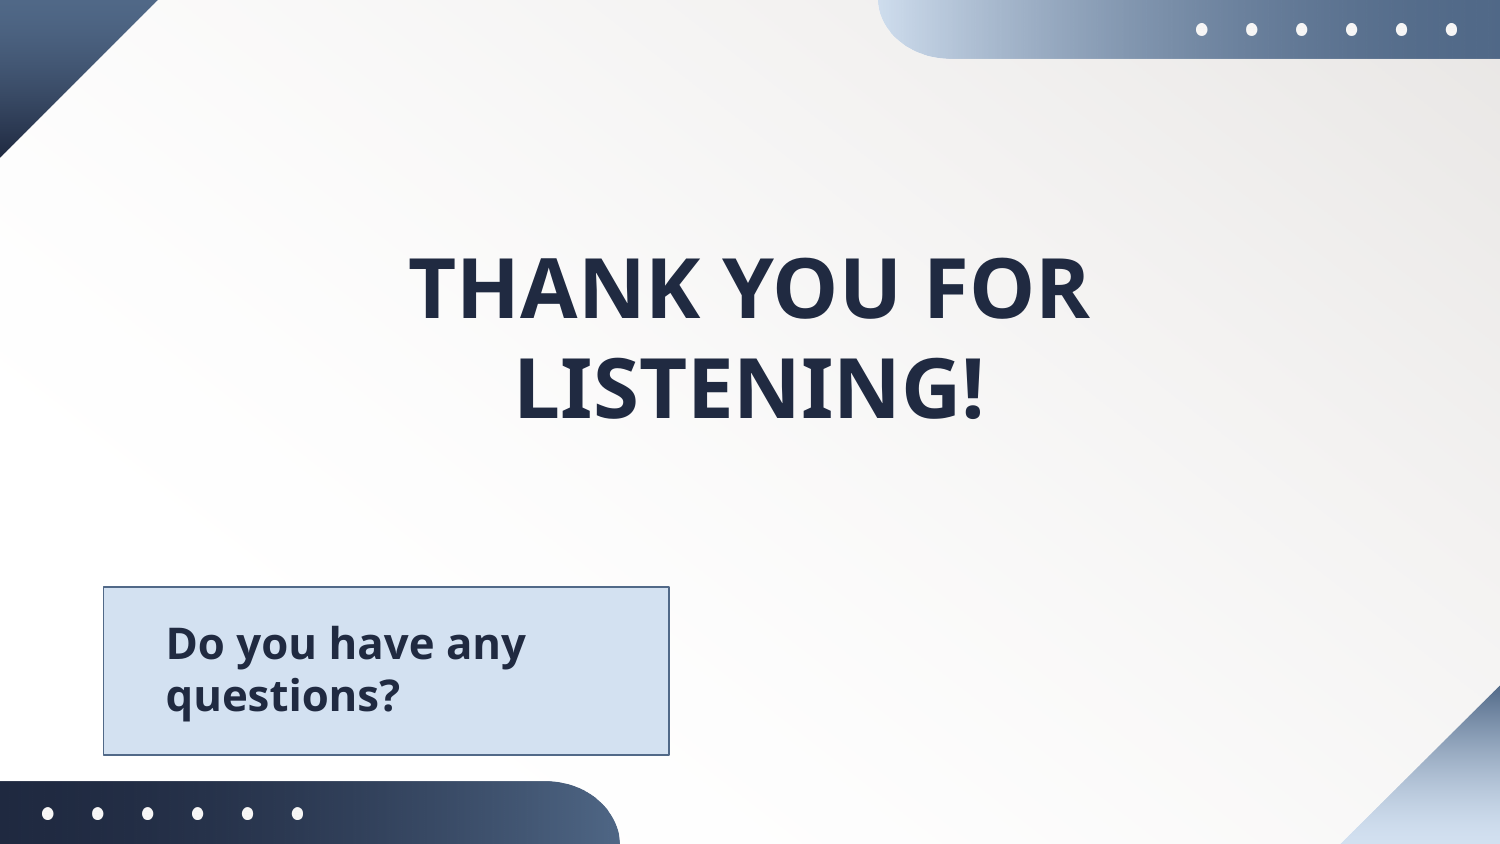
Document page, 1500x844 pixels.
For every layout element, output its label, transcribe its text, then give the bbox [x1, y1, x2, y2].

subtitle Do you have any questions? [150, 600, 758, 775]
title THANK YOU FOR LISTENING! [208, 220, 1292, 464]
picture [0, 0, 1500, 844]
text_box [103, 587, 669, 756]
